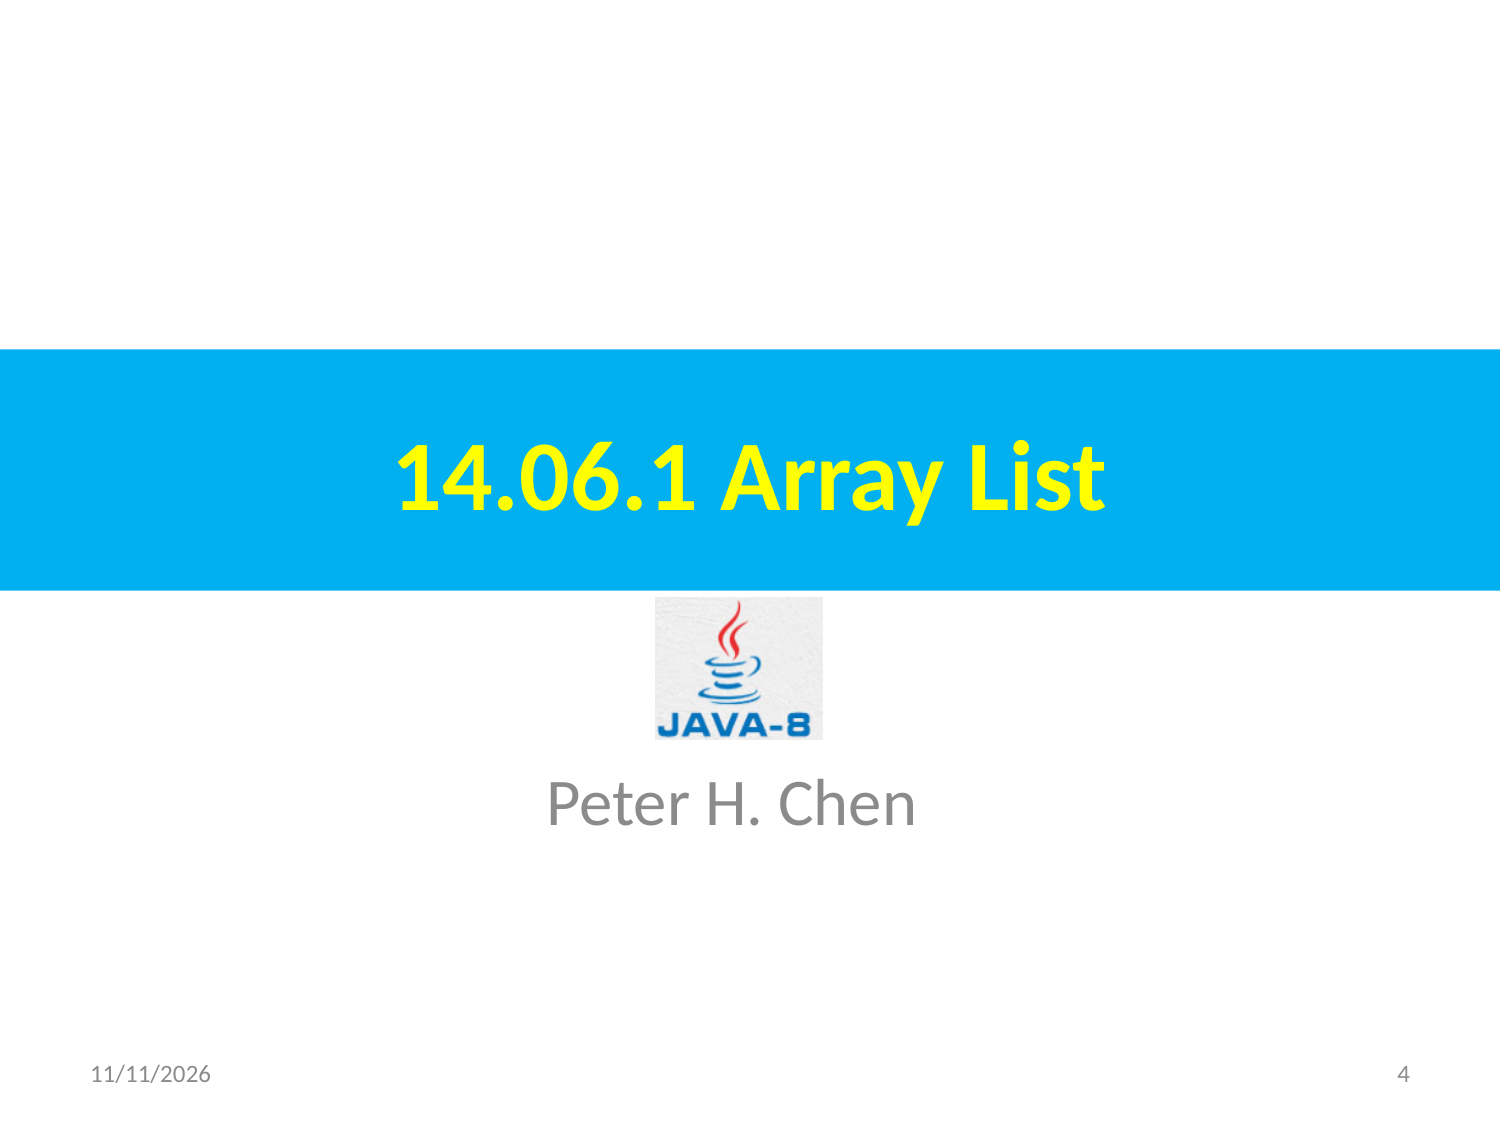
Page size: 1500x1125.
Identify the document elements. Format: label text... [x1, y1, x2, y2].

title 14.06.1 Array List [0, 349, 1500, 591]
picture [655, 597, 823, 740]
subtitle Peter H. Chen [206, 751, 1257, 866]
slide_number 4 [1074, 1042, 1425, 1103]
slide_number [75, 1042, 425, 1103]
